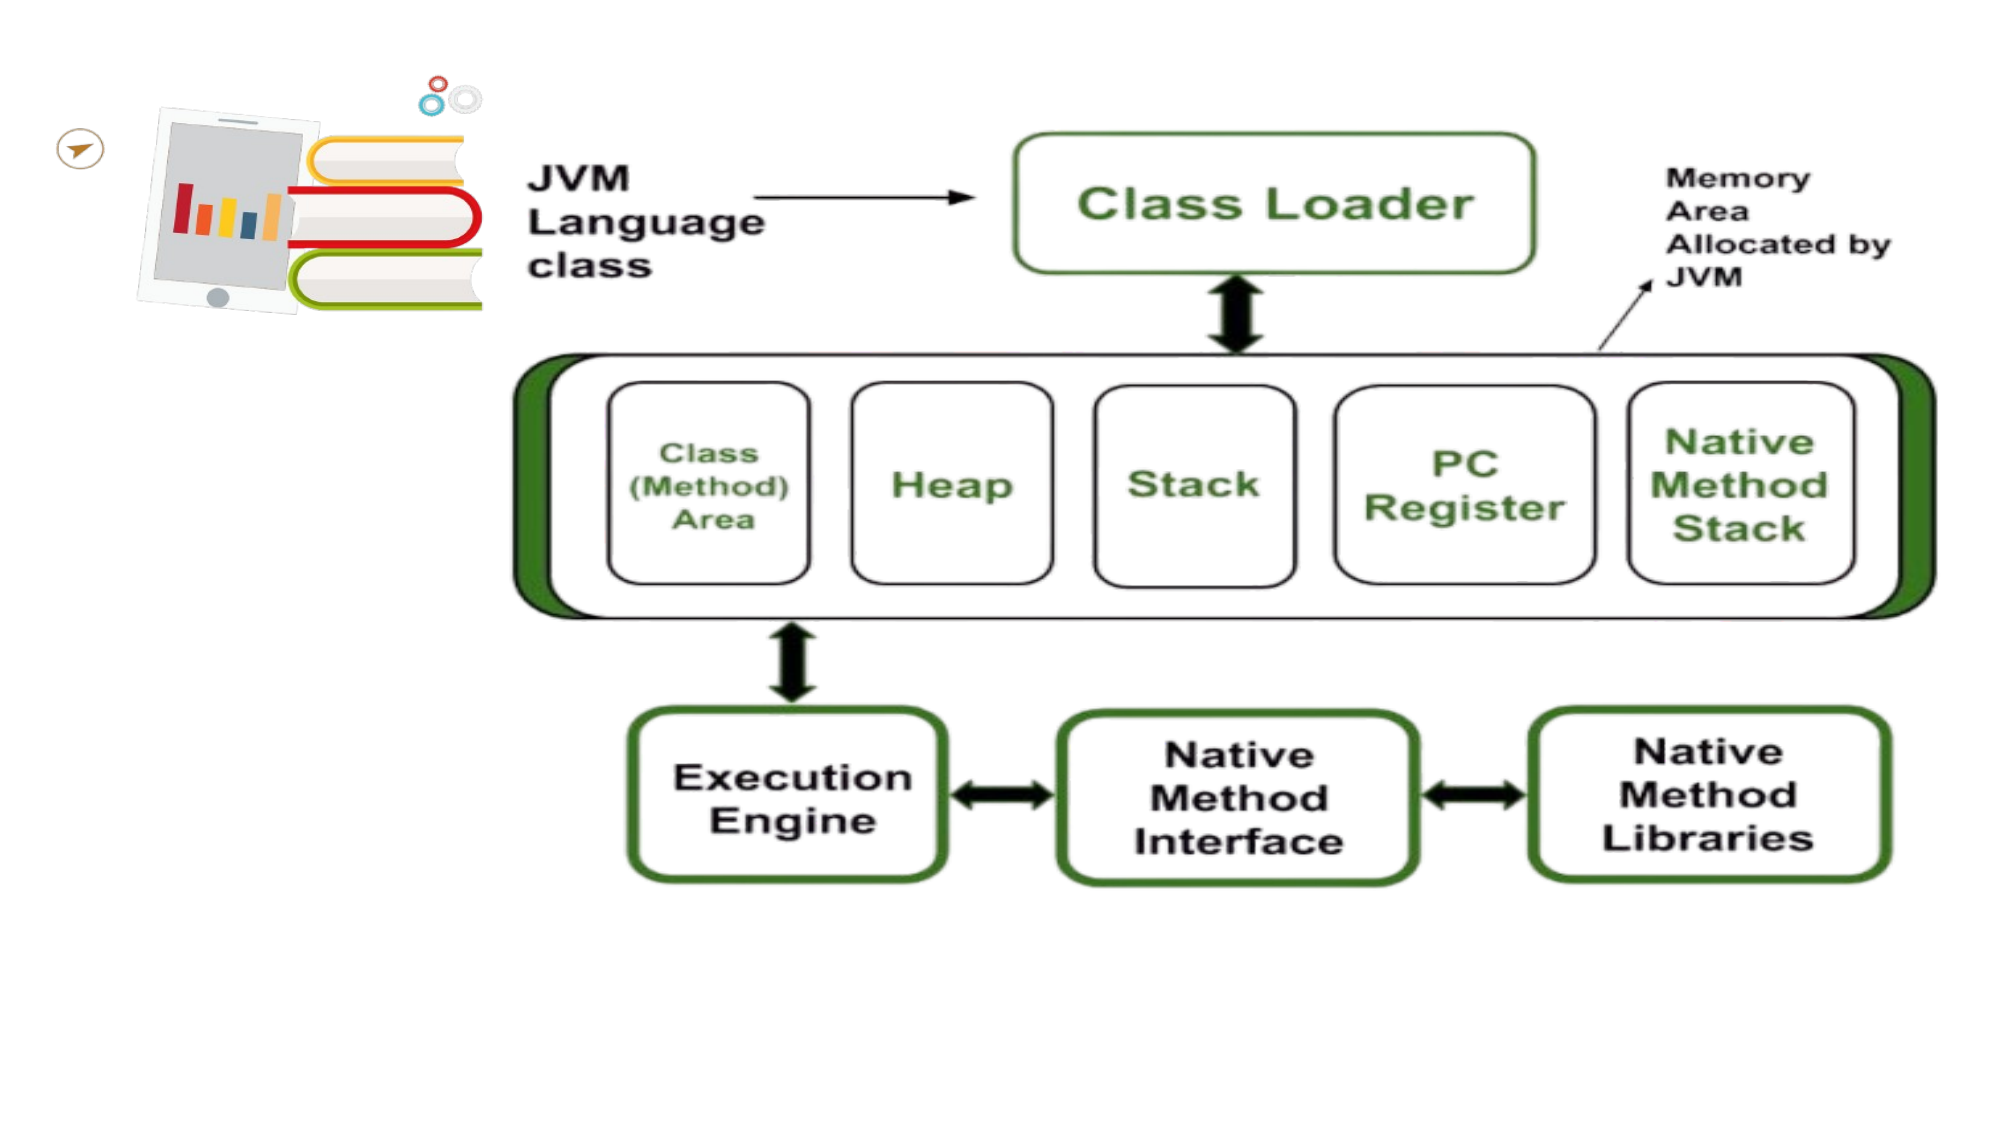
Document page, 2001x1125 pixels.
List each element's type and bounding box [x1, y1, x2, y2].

picture [0, 0, 1975, 927]
